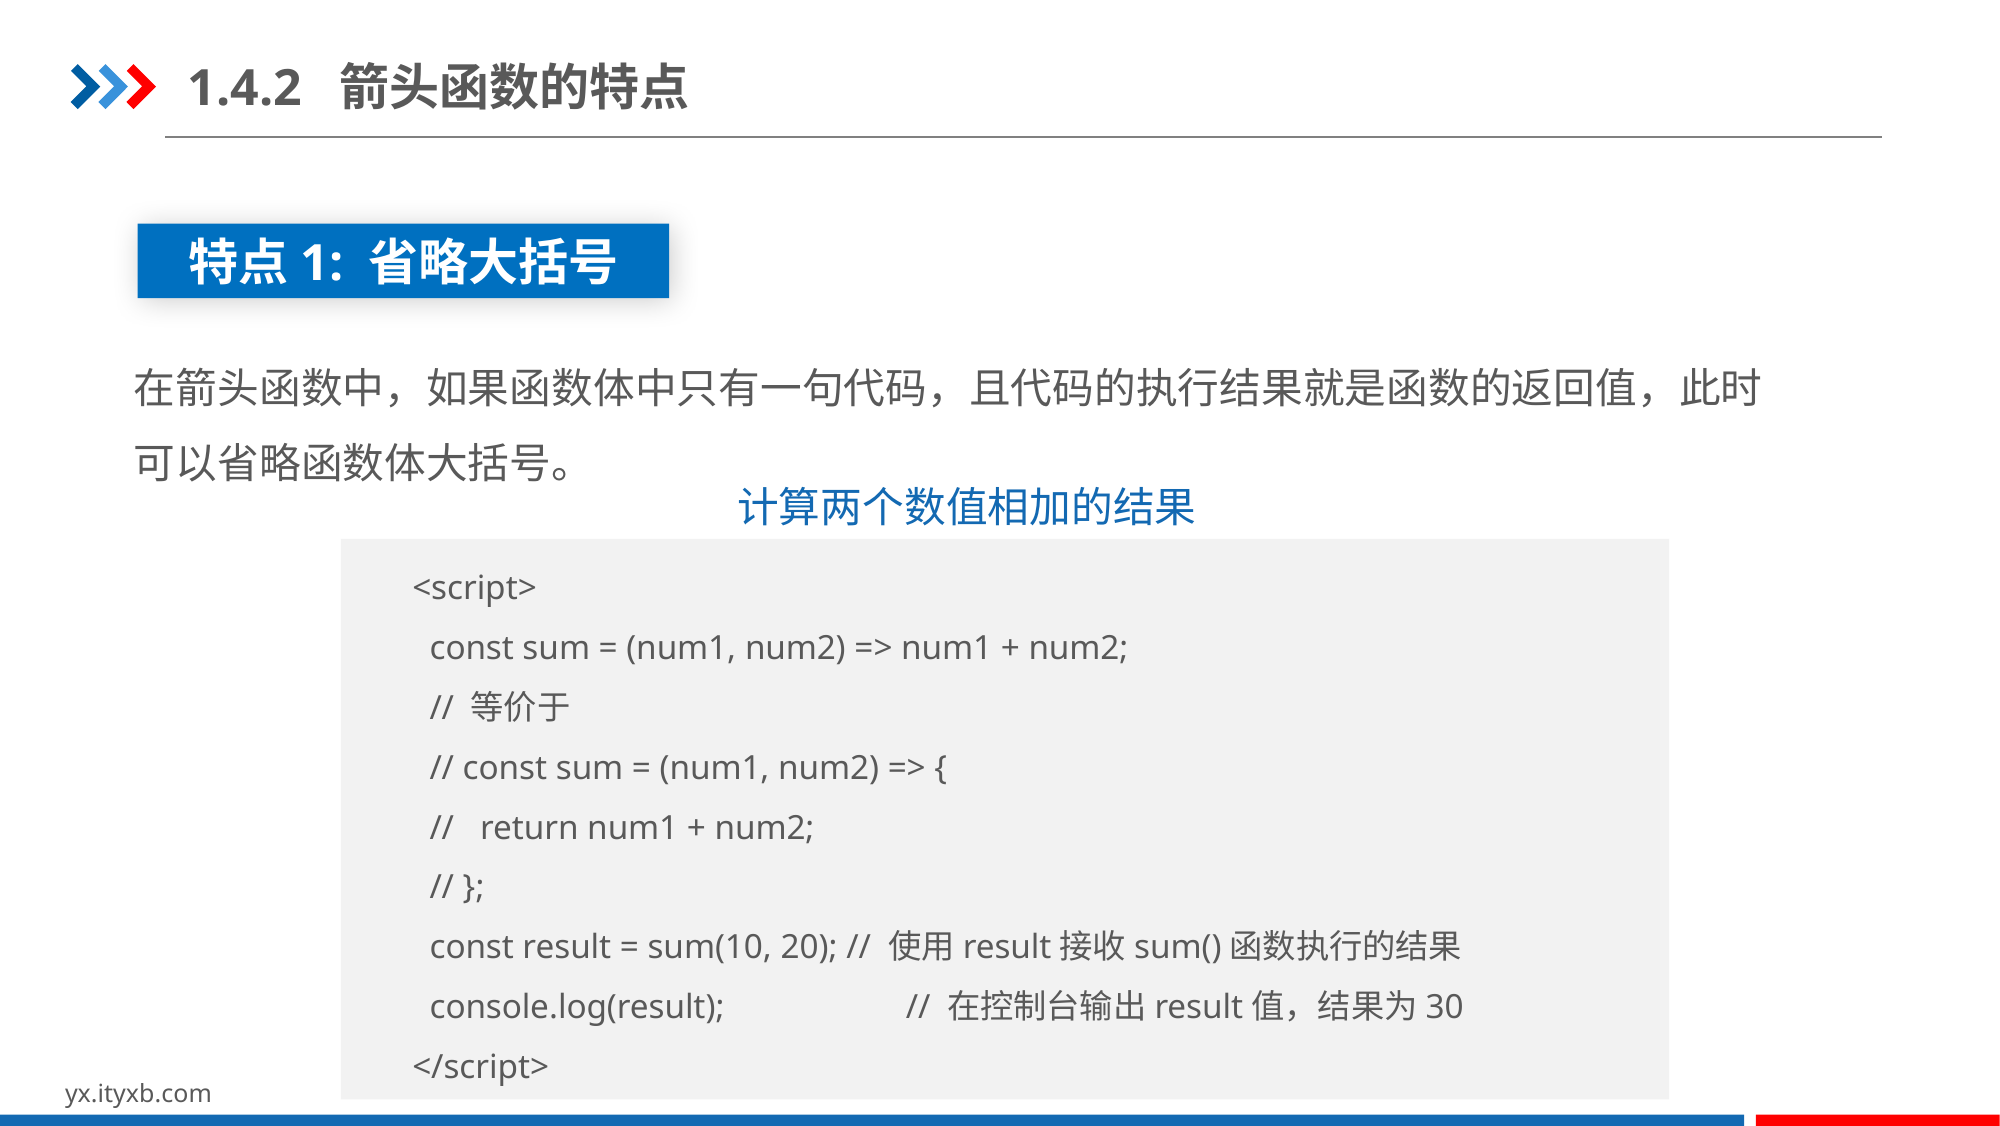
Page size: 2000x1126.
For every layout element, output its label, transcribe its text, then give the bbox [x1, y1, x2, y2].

text_box 在箭头函数中，如果函数体中只有一句代码，且代码的执行结果就是函数的返回值，此时可以省略函数体大括号。 [113, 326, 1820, 497]
text_box [339, 537, 1671, 1101]
text_box 特点1: 省略大括号 [137, 223, 670, 299]
text_box 1.4.2 箭头函数的特点 [187, 43, 827, 127]
text_box <script> const sum = (num1, num2) => num1 + num2; // 等价于 // const sum = (num1, num2) => { // return num1 + num2; // }; const result = sum(10, 20); // 使用result接收sum()函数执行的结果 console.log(result); // 在控制台输出result值，结果为30 </script> [397, 538, 1578, 1093]
text_box 计算两个数值相加的结果 [571, 497, 1363, 541]
